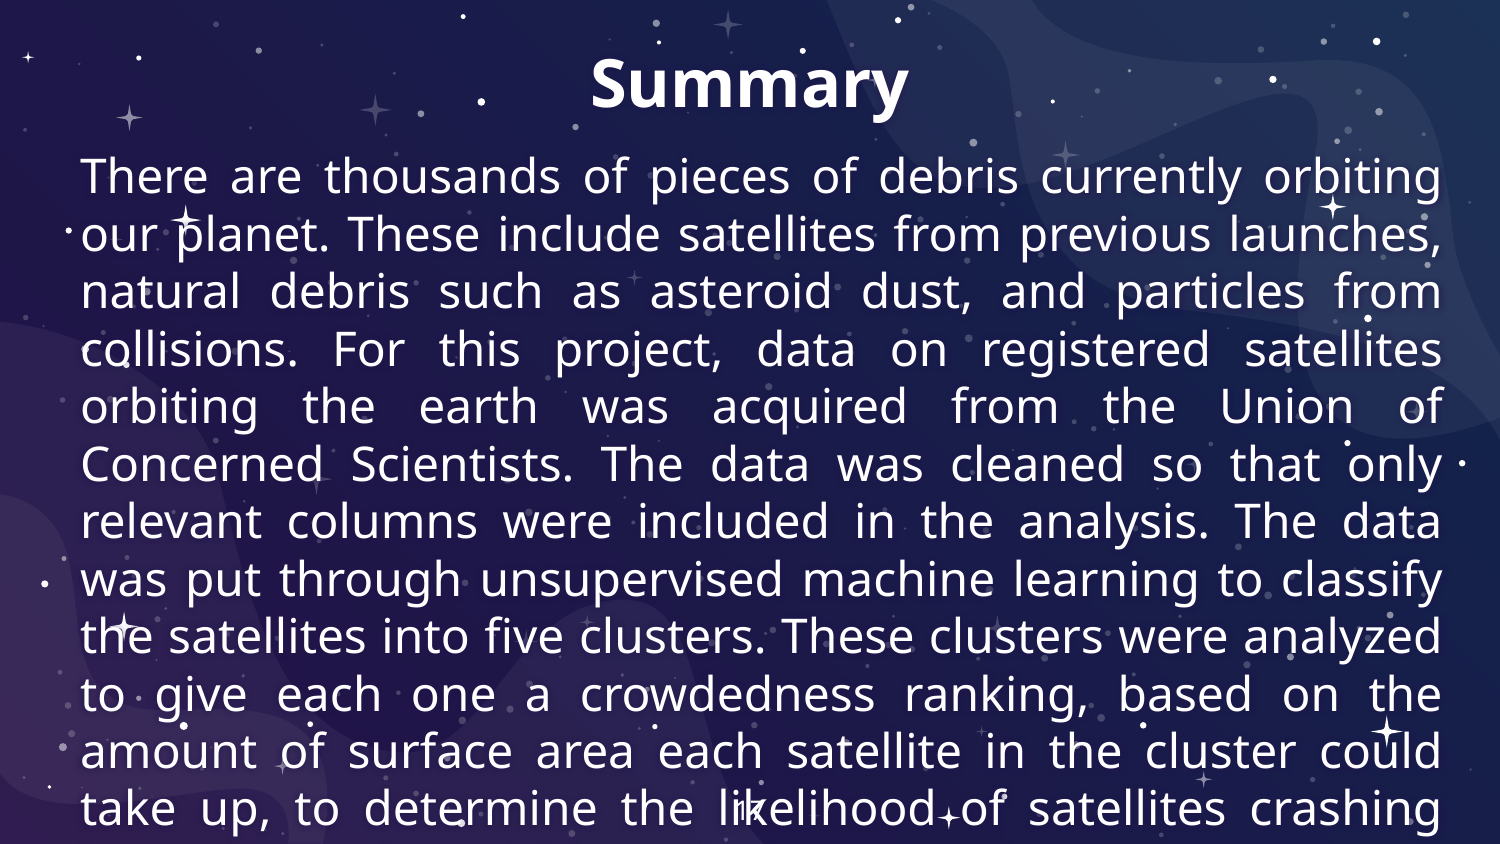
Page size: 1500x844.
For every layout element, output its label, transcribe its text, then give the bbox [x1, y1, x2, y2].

title Summary [320, 36, 1180, 122]
slide_number ‹#› [705, 779, 795, 844]
subtitle There are thousands of pieces of debris currently orbiting our planet. These include satellites from previous launches, natural debris such as asteroid dust, and particles from collisions. For this project, data on registered satellites orbiting the earth was acquired from the Union of Concerned Scientists. The data was cleaned so that only relevant columns were included in the analysis. The data was put through unsupervised machine learning to classify the satellites into five clusters. These clusters were analyzed to give each one a crowdedness ranking, based on the amount of surface area each satellite in the cluster could take up, to determine the likelihood of satellites crashing into one another within each cluster. [79, 145, 1445, 780]
